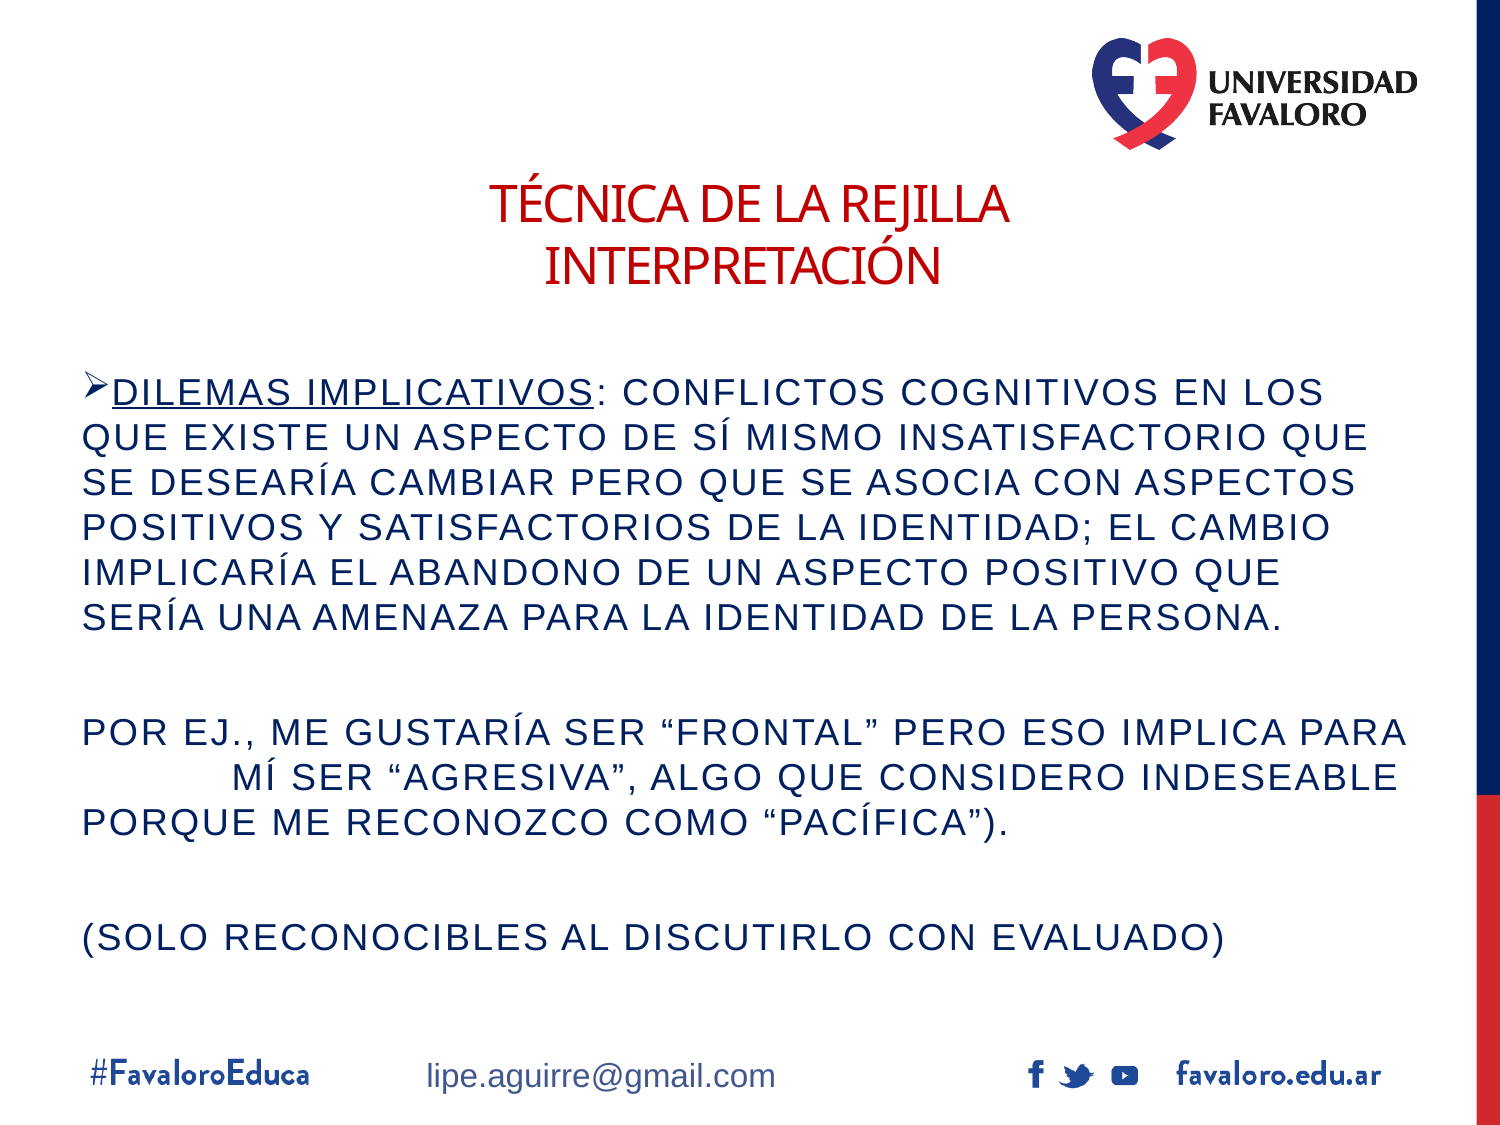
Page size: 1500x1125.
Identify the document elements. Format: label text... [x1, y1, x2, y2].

picture [1014, 1075, 1388, 1100]
picture [1092, 38, 1417, 150]
text_box lipe.aguirre@gmail.com [418, 1046, 785, 1102]
title Técnica de la rejilla interpretación [111, 162, 1388, 302]
subtitle DILEMAS IMPLICATIVOS: conflictos cognitivos en los que existe un aspecto de sí mismo insatisfactorio que se desearía cambiar pero que se asocia con aspectos positivos y satisfactorios de la identidad; el cambio implicaría el abandono de un aspecto positivo que sería una amenaza para la identidad de la persona. Por ej., me gustaría ser “frontal” pero eso implica para mí ser “agresiva”, algo que considero indeseable porque me reconozco como “pacífica”). (solo reconocibles al discutirlo con evaluado) [73, 302, 1427, 1075]
picture [76, 1075, 322, 1106]
